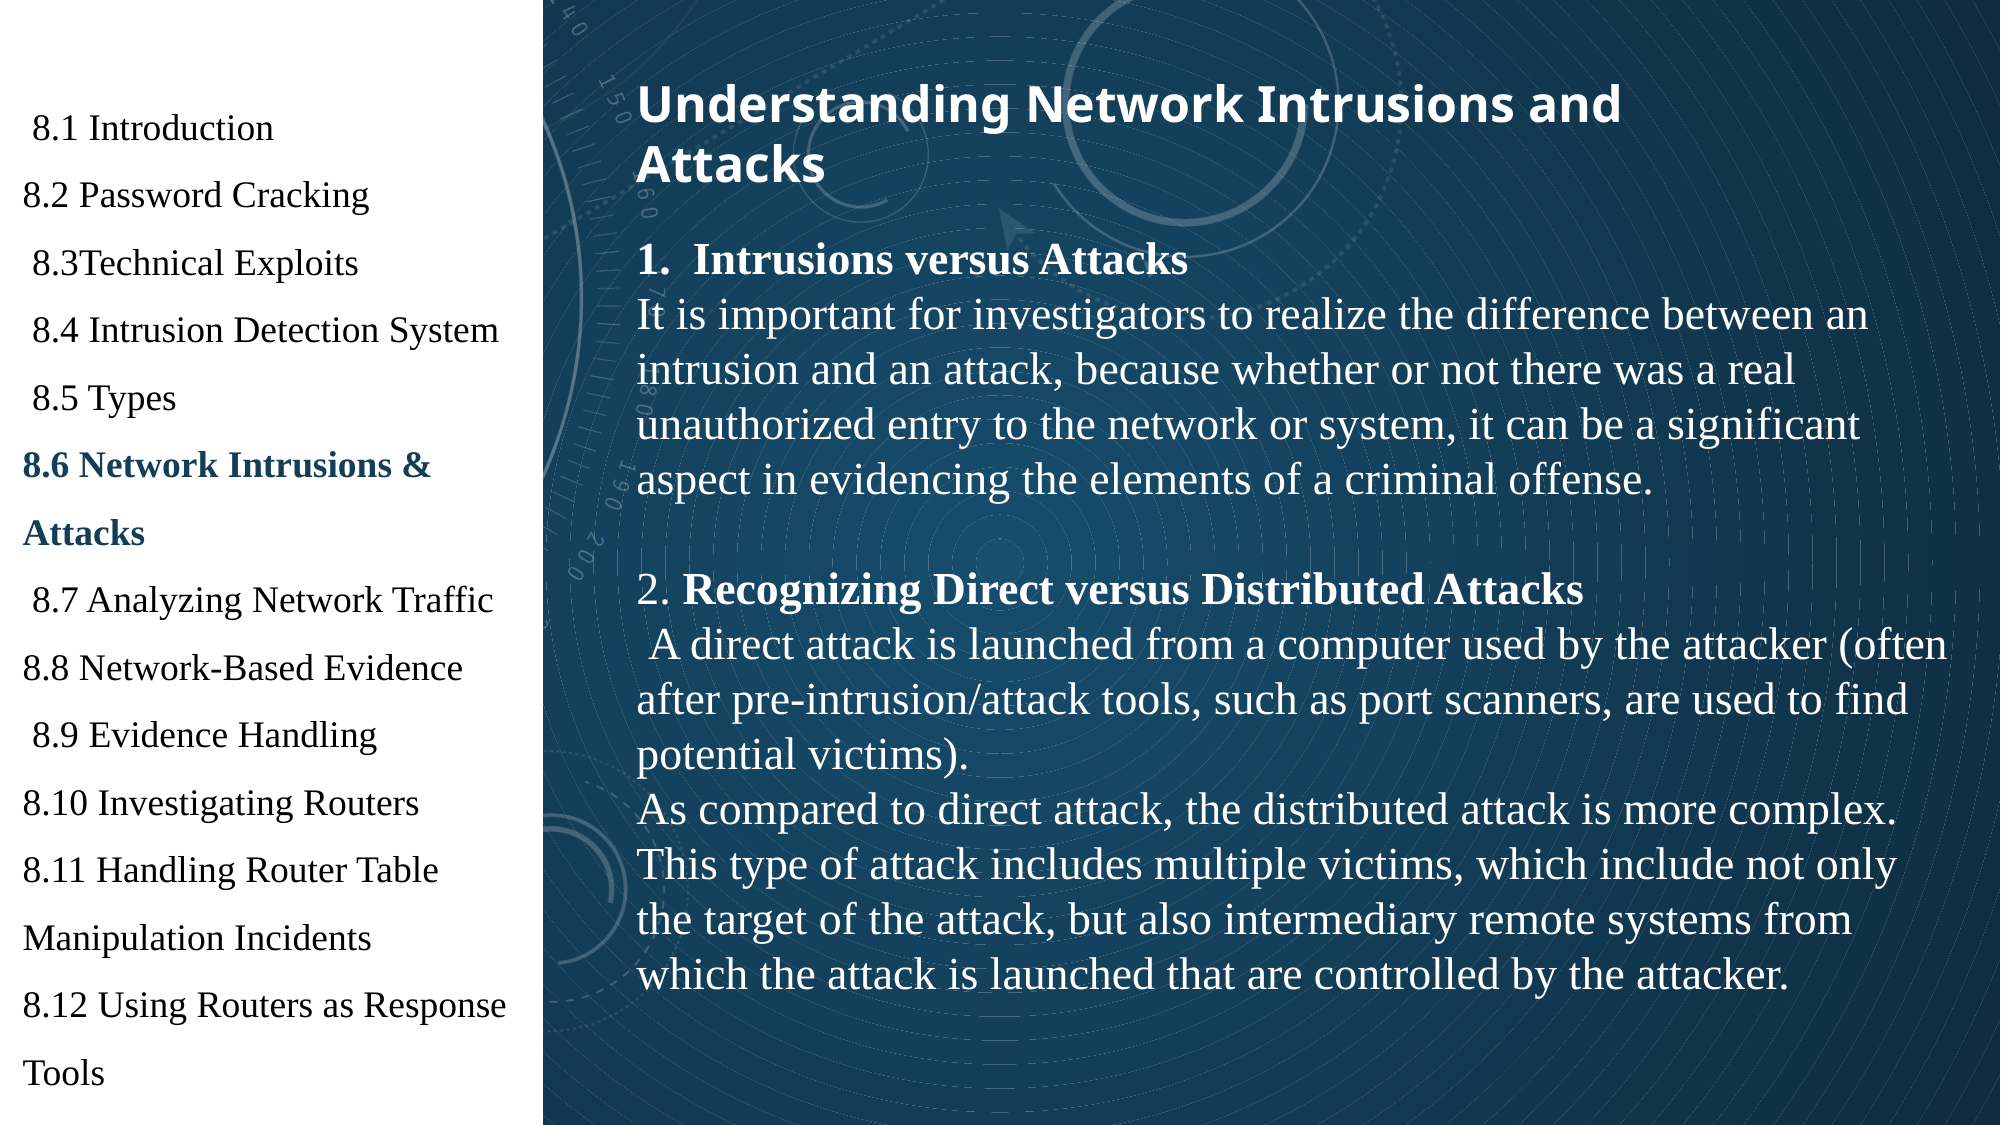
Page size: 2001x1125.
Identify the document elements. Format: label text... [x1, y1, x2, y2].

text_box 8.1 Introduction 8.2 Password Cracking 8.3Technical Exploits 8.4 Intrusion Detection System 8.5 Types 8.6 Network Intrusions & Attacks 8.7 Analyzing Network Traffic 8.8 Network-Based Evidence 8.9 Evidence Handling 8.10 Investigating Routers 8.11 Handling Router Table Manipulation Incidents 8.12 Using Routers as Response Tools [7, 72, 565, 1101]
text_box Understanding Network Intrusions and Attacks [621, 65, 1820, 201]
text_box 1 [0, 0, 544, 1125]
text_box Intrusions versus Attacks It is important for investigators to realize the difference between an intrusion and an attack, because whether or not there was a real unauthorized entry to the network or system, it can be a significant aspect in evidencing the elements of a criminal offense. 2. Recognizing Direct versus Distributed Attacks A direct attack is launched from a computer used by the attacker (often after pre-intrusion/attack tools, such as port scanners, are used to find potential victims). As compared to direct attack, the distributed attack is more complex. This type of attack includes multiple victims, which include not only the target of the attack, but also intermediary remote systems from which the attack is launched that are controlled by the attacker. [621, 221, 1966, 1116]
picture [544, 0, 2000, 1125]
